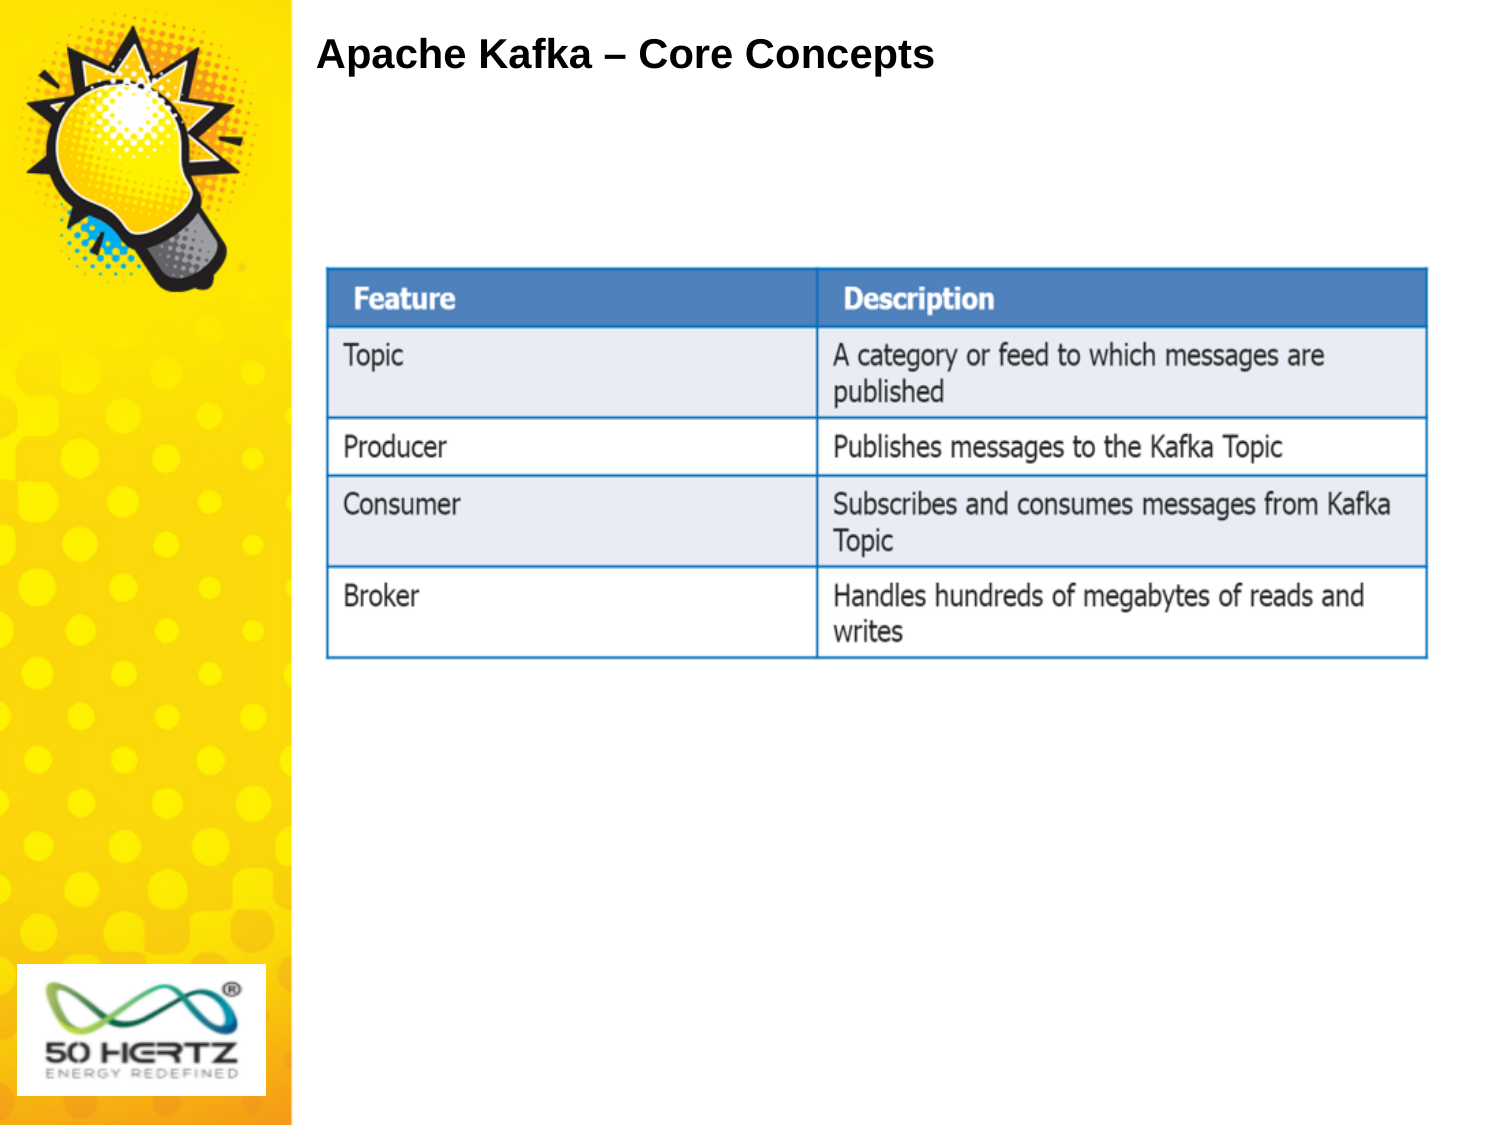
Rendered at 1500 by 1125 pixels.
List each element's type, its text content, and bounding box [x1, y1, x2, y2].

text_box Apache Kafka – Core Concepts [301, 19, 1341, 84]
picture [0, 0, 1500, 1125]
